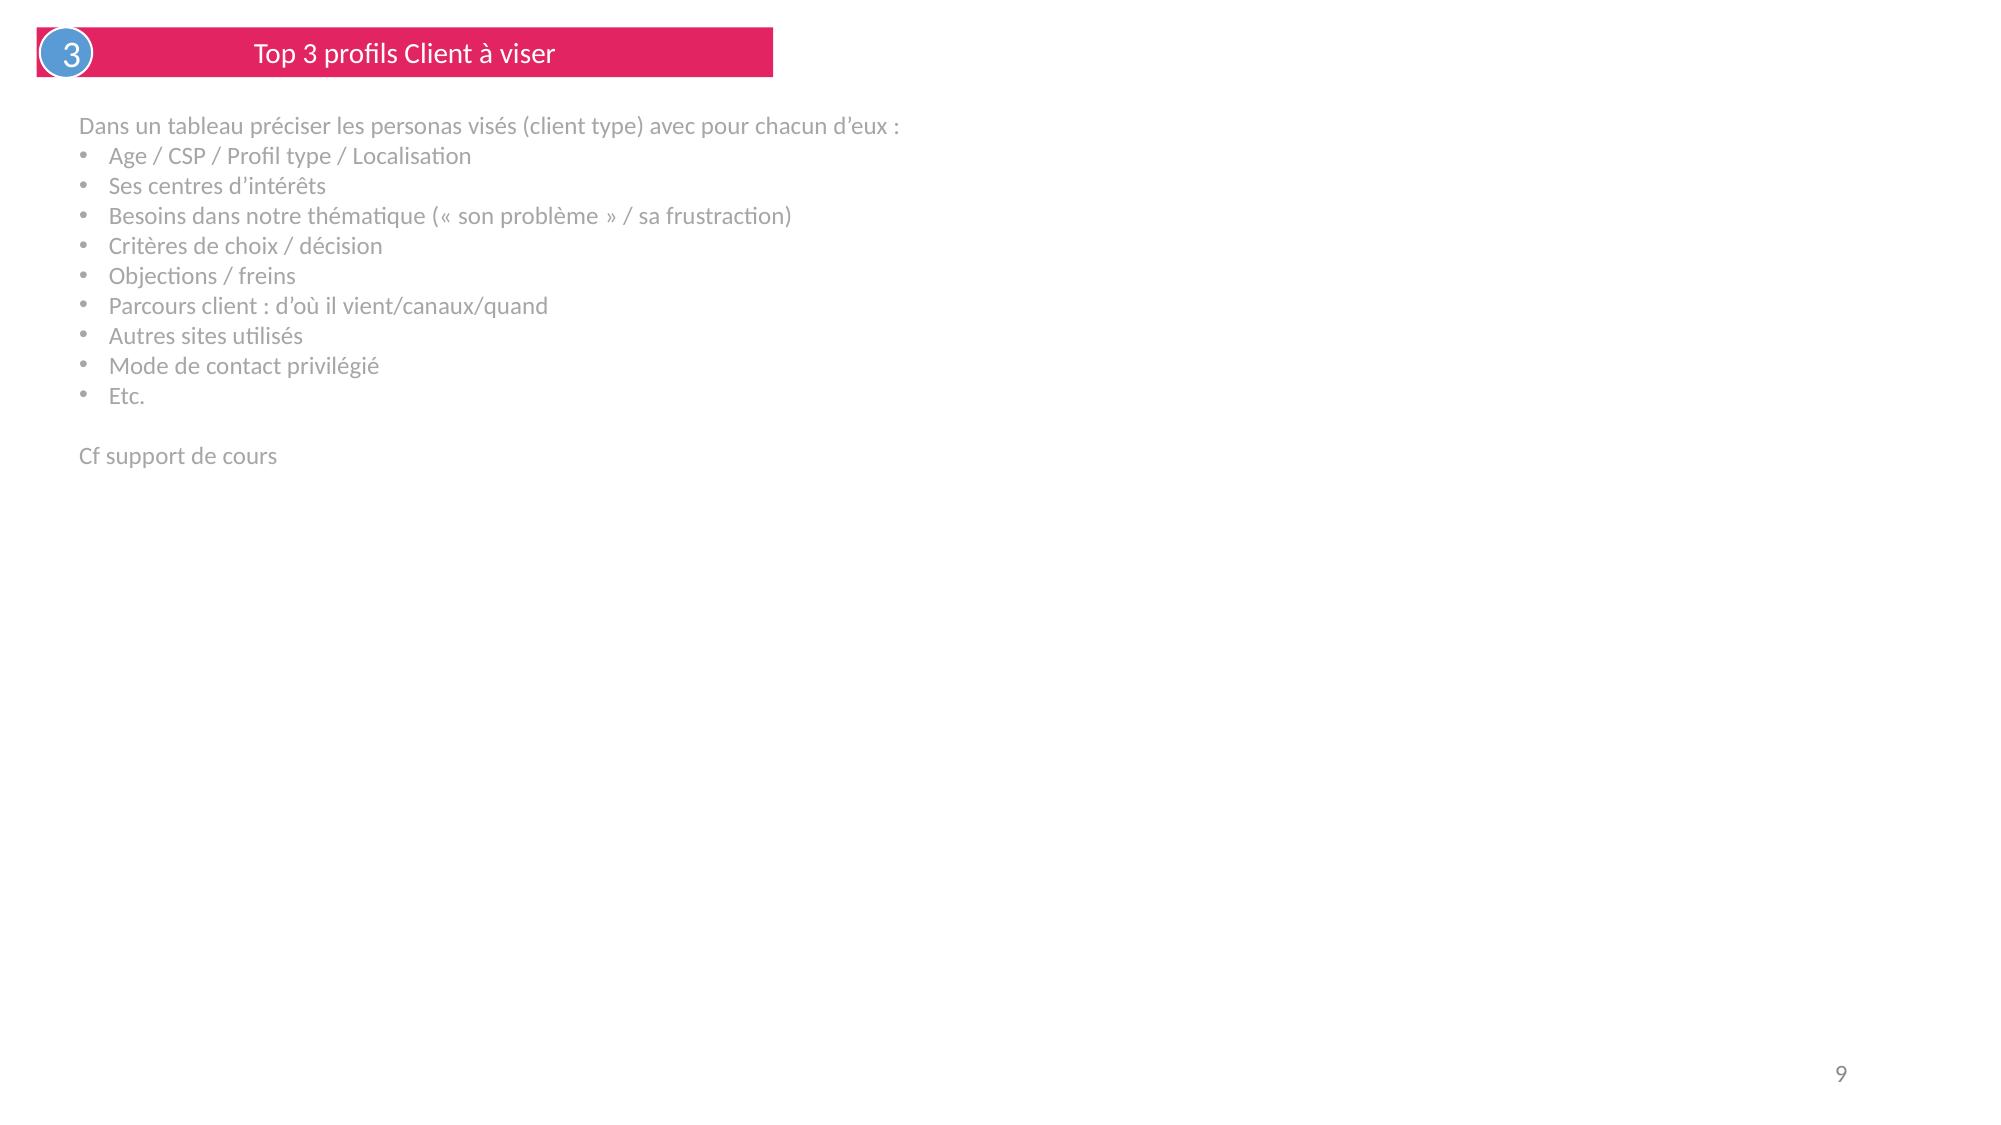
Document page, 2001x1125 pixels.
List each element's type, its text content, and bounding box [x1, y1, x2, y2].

slide_number 9 [1412, 1042, 1863, 1103]
text_box 3 [38, 26, 94, 79]
text_box Dans un tableau préciser les personas visés (client type) avec pour chacun d’eux : Age / CSP / Profil type / Localisation Ses centres d’intérêts Besoins dans notre thématique (« son problème » / sa frustraction) Critères de choix / décision Objections / freins Parcours client : d’où il vient/canaux/quand Autres sites utilisés Mode de contact privilégié Etc. Cf support de cours [64, 102, 954, 477]
text_box Top 3 profils Client à viser [36, 27, 56, 78]
text_box Top 3 profils Client à viser [76, 27, 774, 78]
